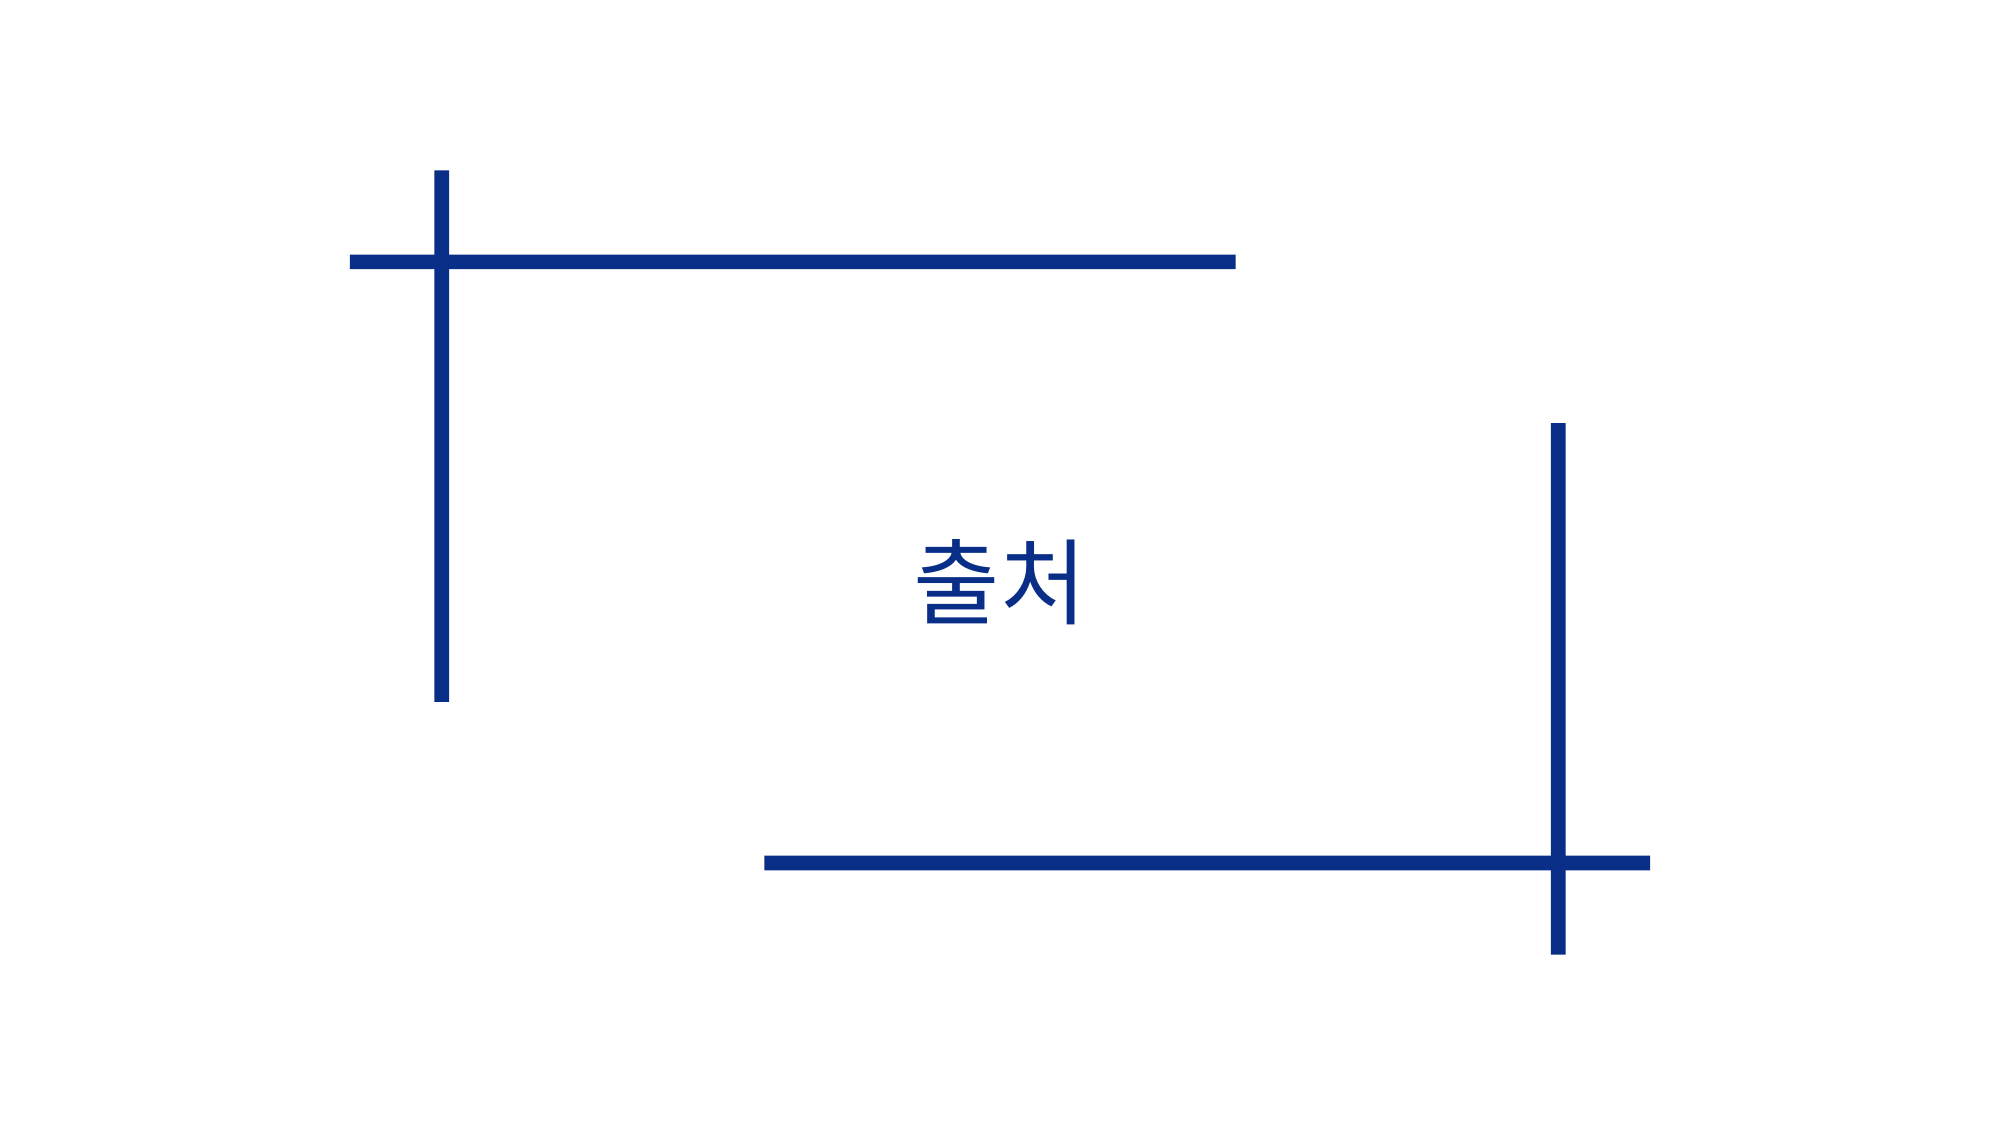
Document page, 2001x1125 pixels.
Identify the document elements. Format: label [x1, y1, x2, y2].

text_box [349, 170, 1651, 955]
